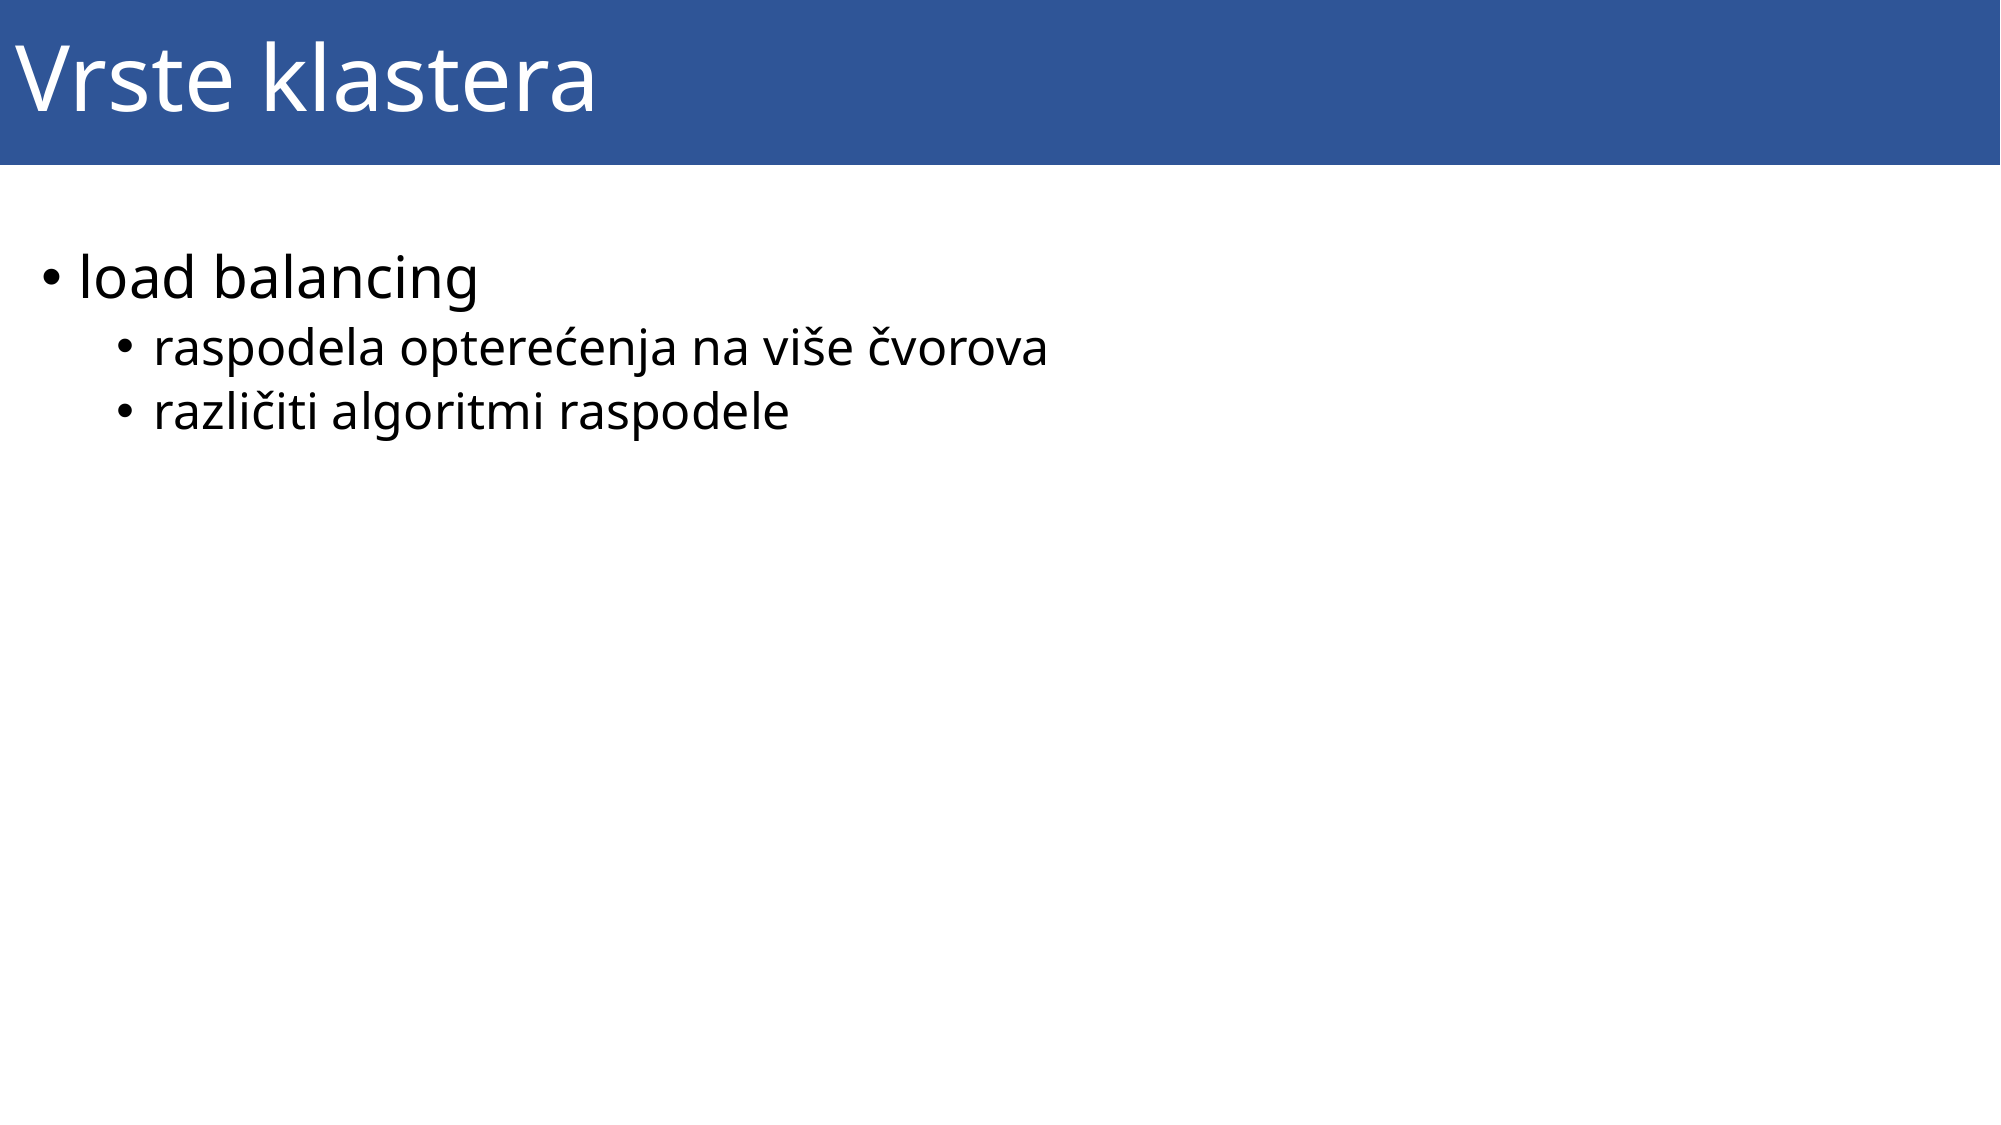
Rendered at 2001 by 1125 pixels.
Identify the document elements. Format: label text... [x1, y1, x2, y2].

list load balancing raspodela opterećenja na više čvorova različiti algoritmi raspodele [26, 240, 1975, 975]
title Vrste klastera [0, 0, 2000, 165]
